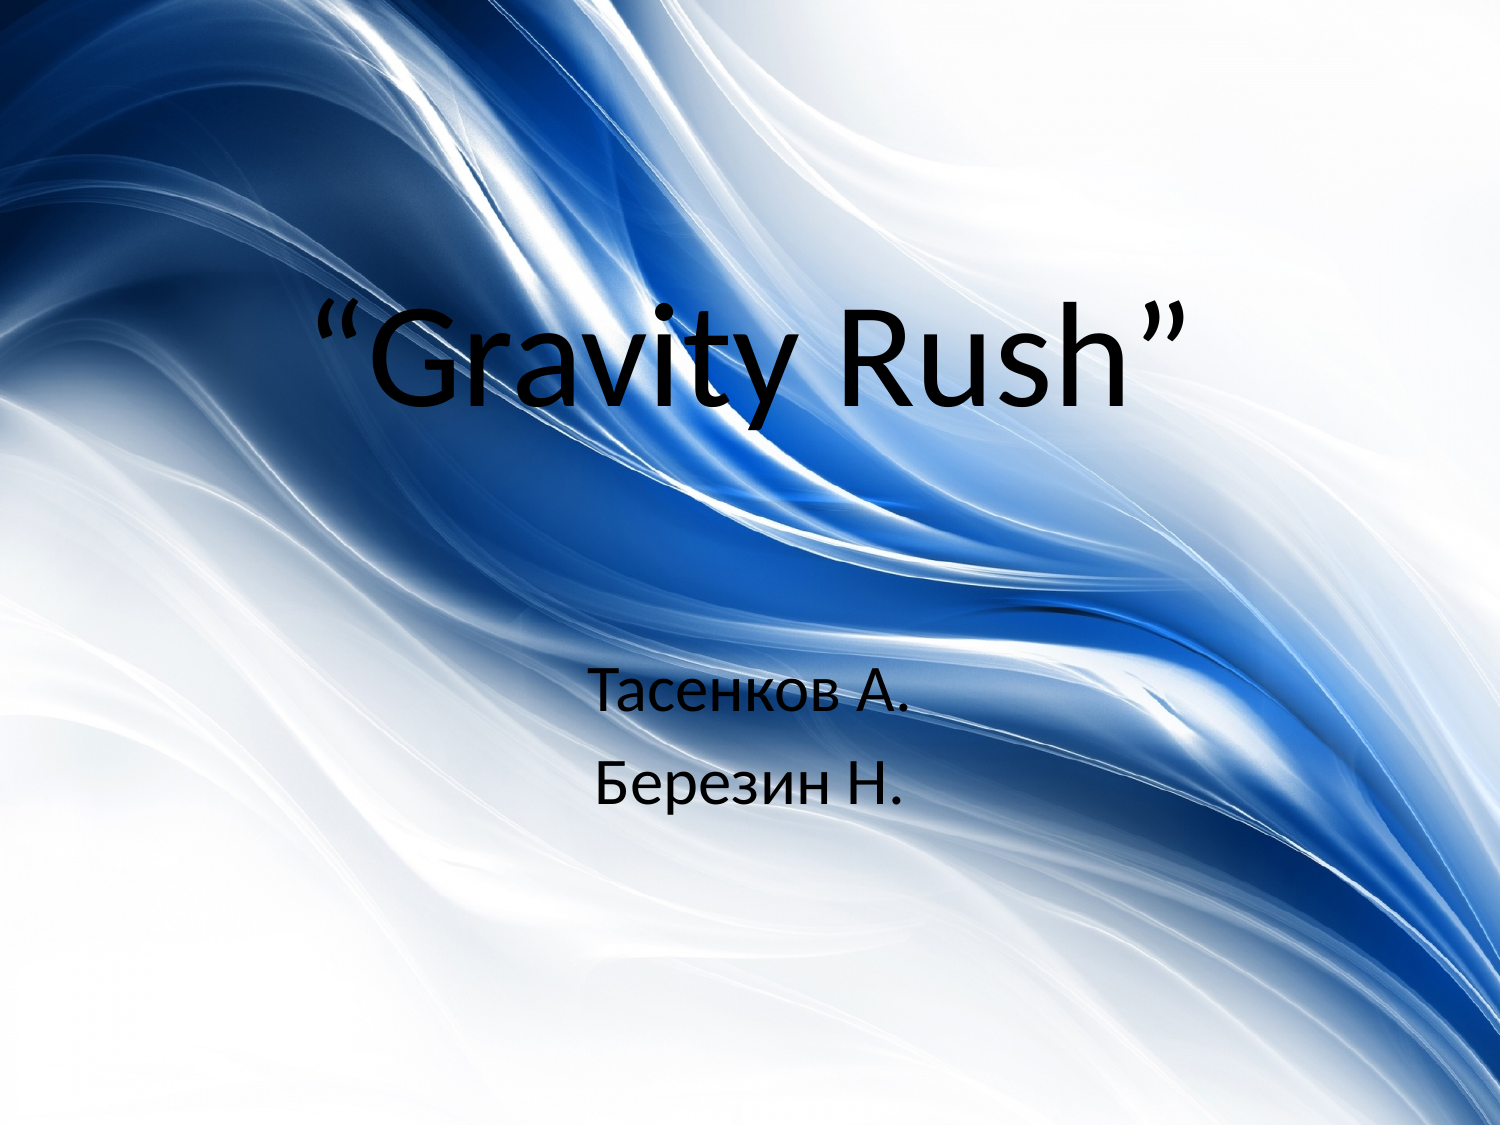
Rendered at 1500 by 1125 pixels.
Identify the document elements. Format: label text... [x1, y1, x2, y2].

title “Gravity Rush” [112, 101, 1388, 591]
subtitle Тасенков А. Березин Н. [225, 637, 1275, 925]
picture [0, 0, 1500, 1125]
